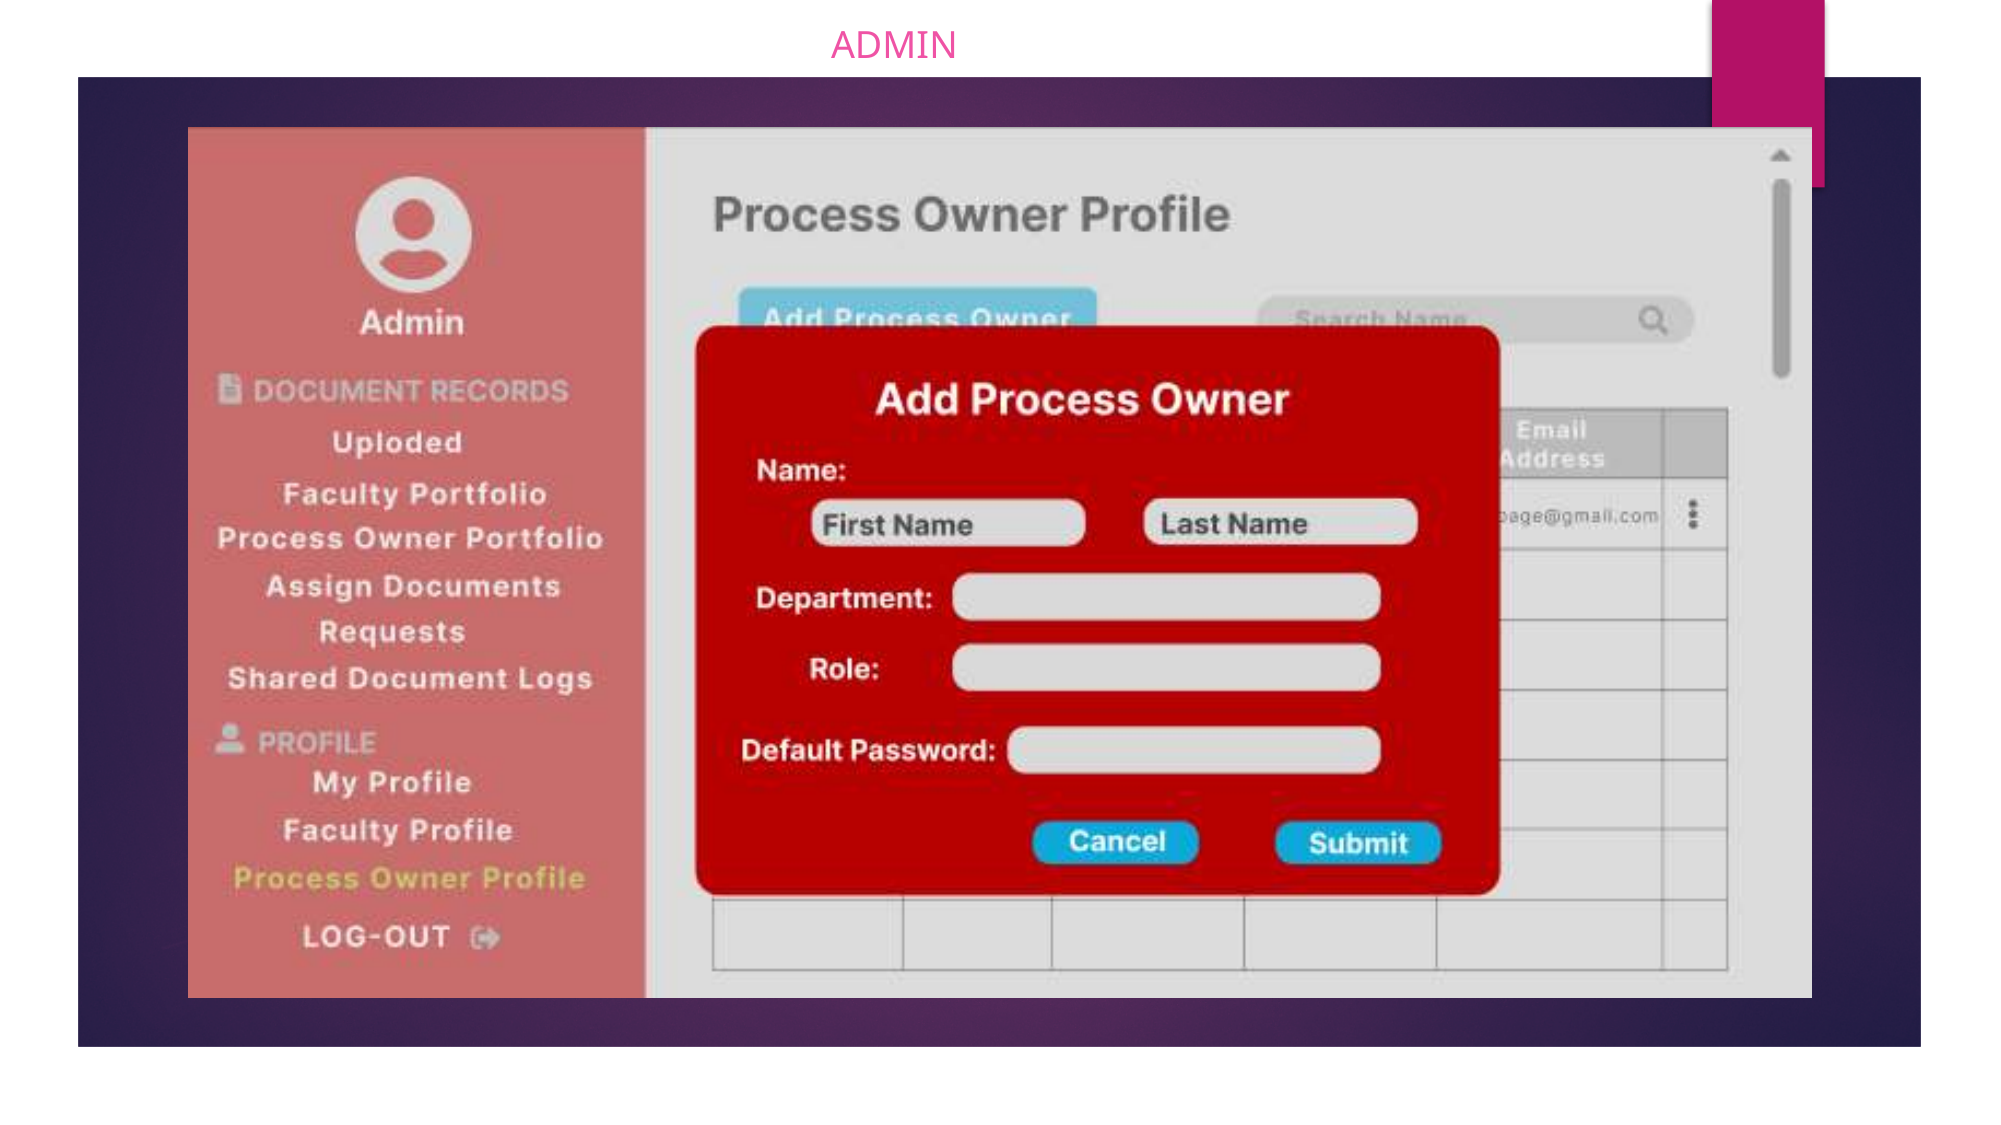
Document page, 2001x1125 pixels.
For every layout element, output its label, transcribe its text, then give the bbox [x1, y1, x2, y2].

subtitle admin [814, 13, 2000, 75]
picture [187, 127, 1813, 998]
